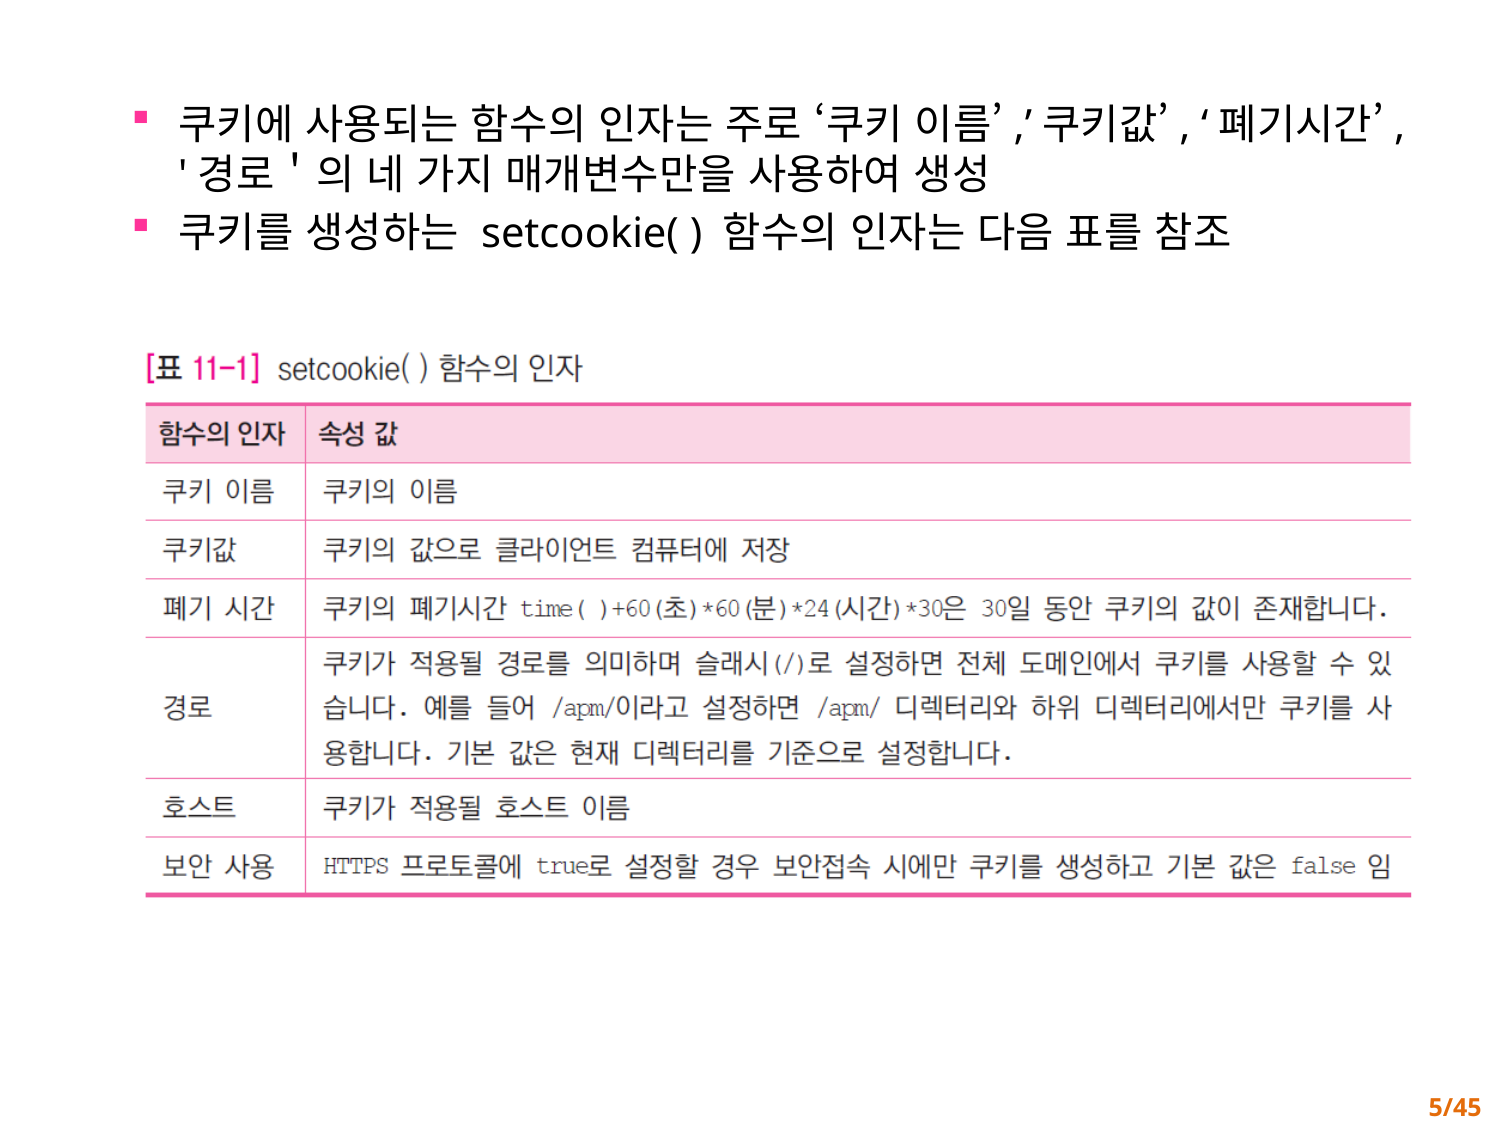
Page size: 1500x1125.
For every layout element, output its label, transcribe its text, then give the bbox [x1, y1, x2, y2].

picture [123, 337, 1428, 914]
list 쿠키에 사용되는 함수의 인자는 주로 ‘쿠키 이름’,’쿠키값’, ‘폐기시간’, '경로＇의 네 가지 매개변수만을 사용하여 생성 쿠키를 생성하는 setcookie( ) 함수의 인자는 다음 표를 참조 [41, 90, 1459, 279]
